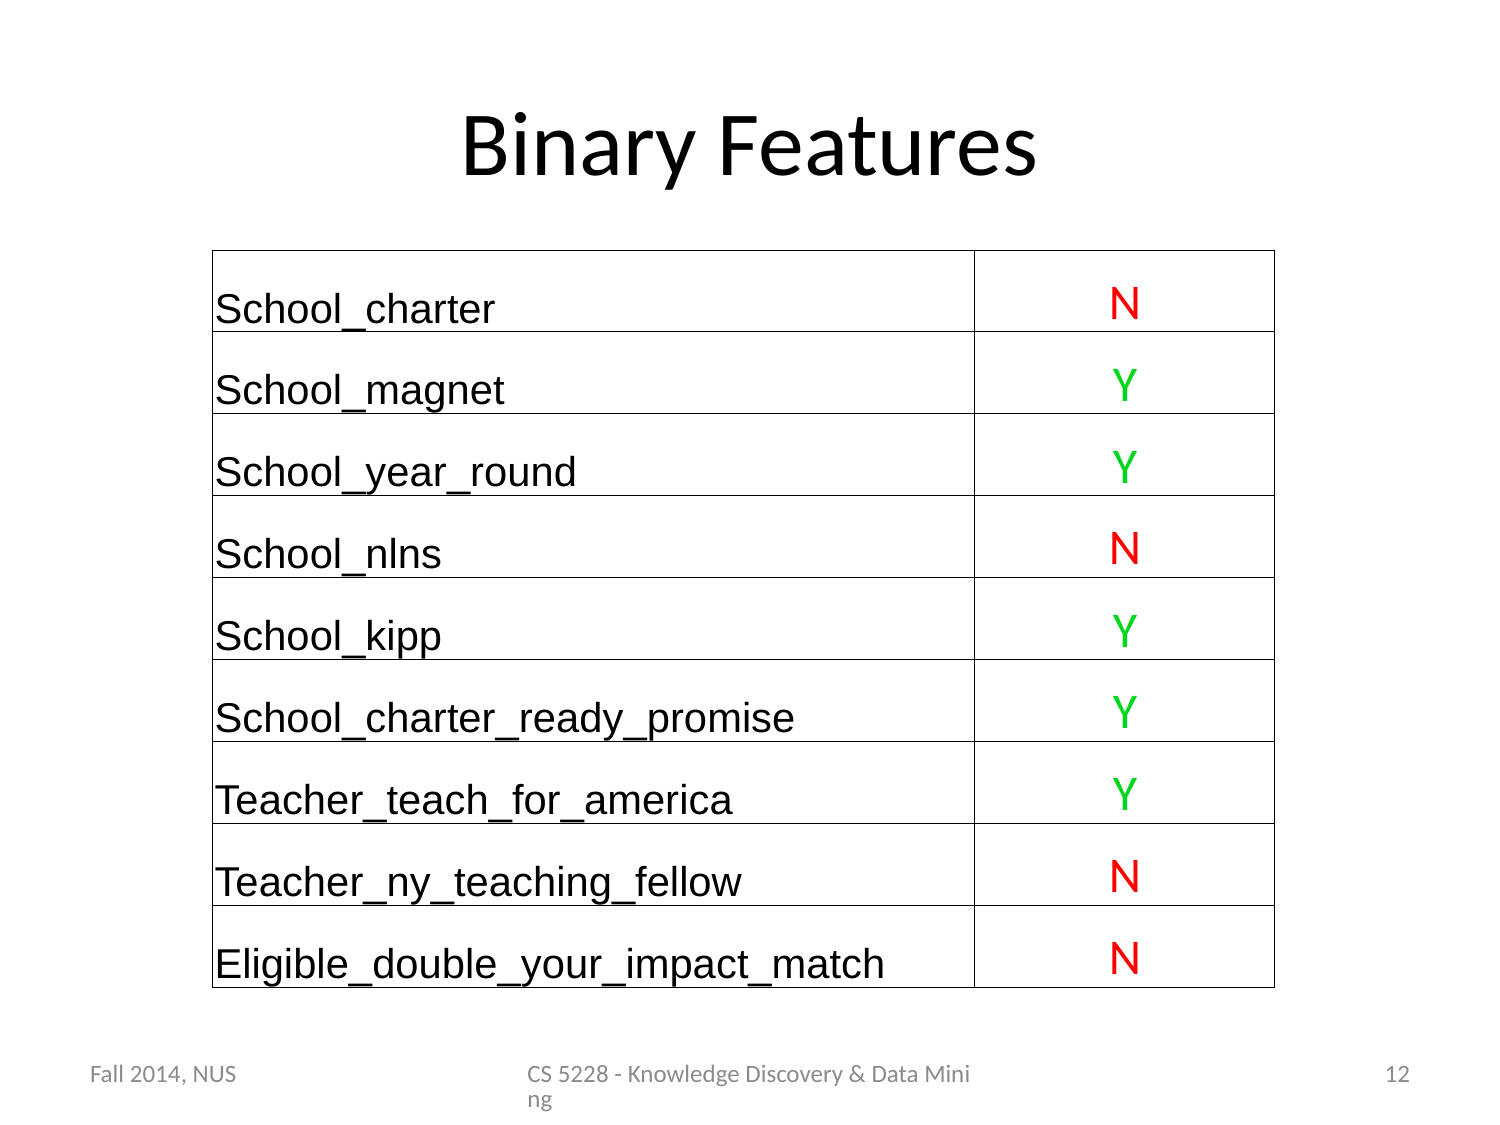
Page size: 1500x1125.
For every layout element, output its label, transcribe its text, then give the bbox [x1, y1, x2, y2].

table_cell N [975, 496, 1274, 577]
table_cell N [975, 824, 1274, 905]
table_cell Y [975, 660, 1274, 741]
table_cell Y [975, 742, 1274, 823]
table_cell Teacher_ny_teaching_fellow [213, 824, 974, 905]
table_cell School_charter_ready_promise [213, 660, 974, 741]
table_cell N [975, 906, 1274, 987]
slide_number Fall 2014, NUS [75, 1042, 425, 1103]
table_header School_charter [213, 251, 974, 331]
table_cell Y [975, 332, 1274, 413]
table_cell Y [975, 414, 1274, 495]
footer CS 5228 - Knowledge Discovery & Data Mining [512, 1042, 988, 1103]
table_cell School_nlns [213, 496, 974, 577]
table_cell Y [975, 578, 1274, 659]
table_cell Teacher_teach_for_america [213, 742, 974, 823]
table_cell School_magnet [213, 332, 974, 413]
table_cell Eligible_double_your_impact_match [213, 906, 974, 987]
title Binary Features [75, 45, 1425, 233]
table_cell School_kipp [213, 578, 974, 659]
slide_number 12 [1074, 1042, 1425, 1103]
table_header N [975, 251, 1274, 331]
table_cell School_year_round [213, 414, 974, 495]
